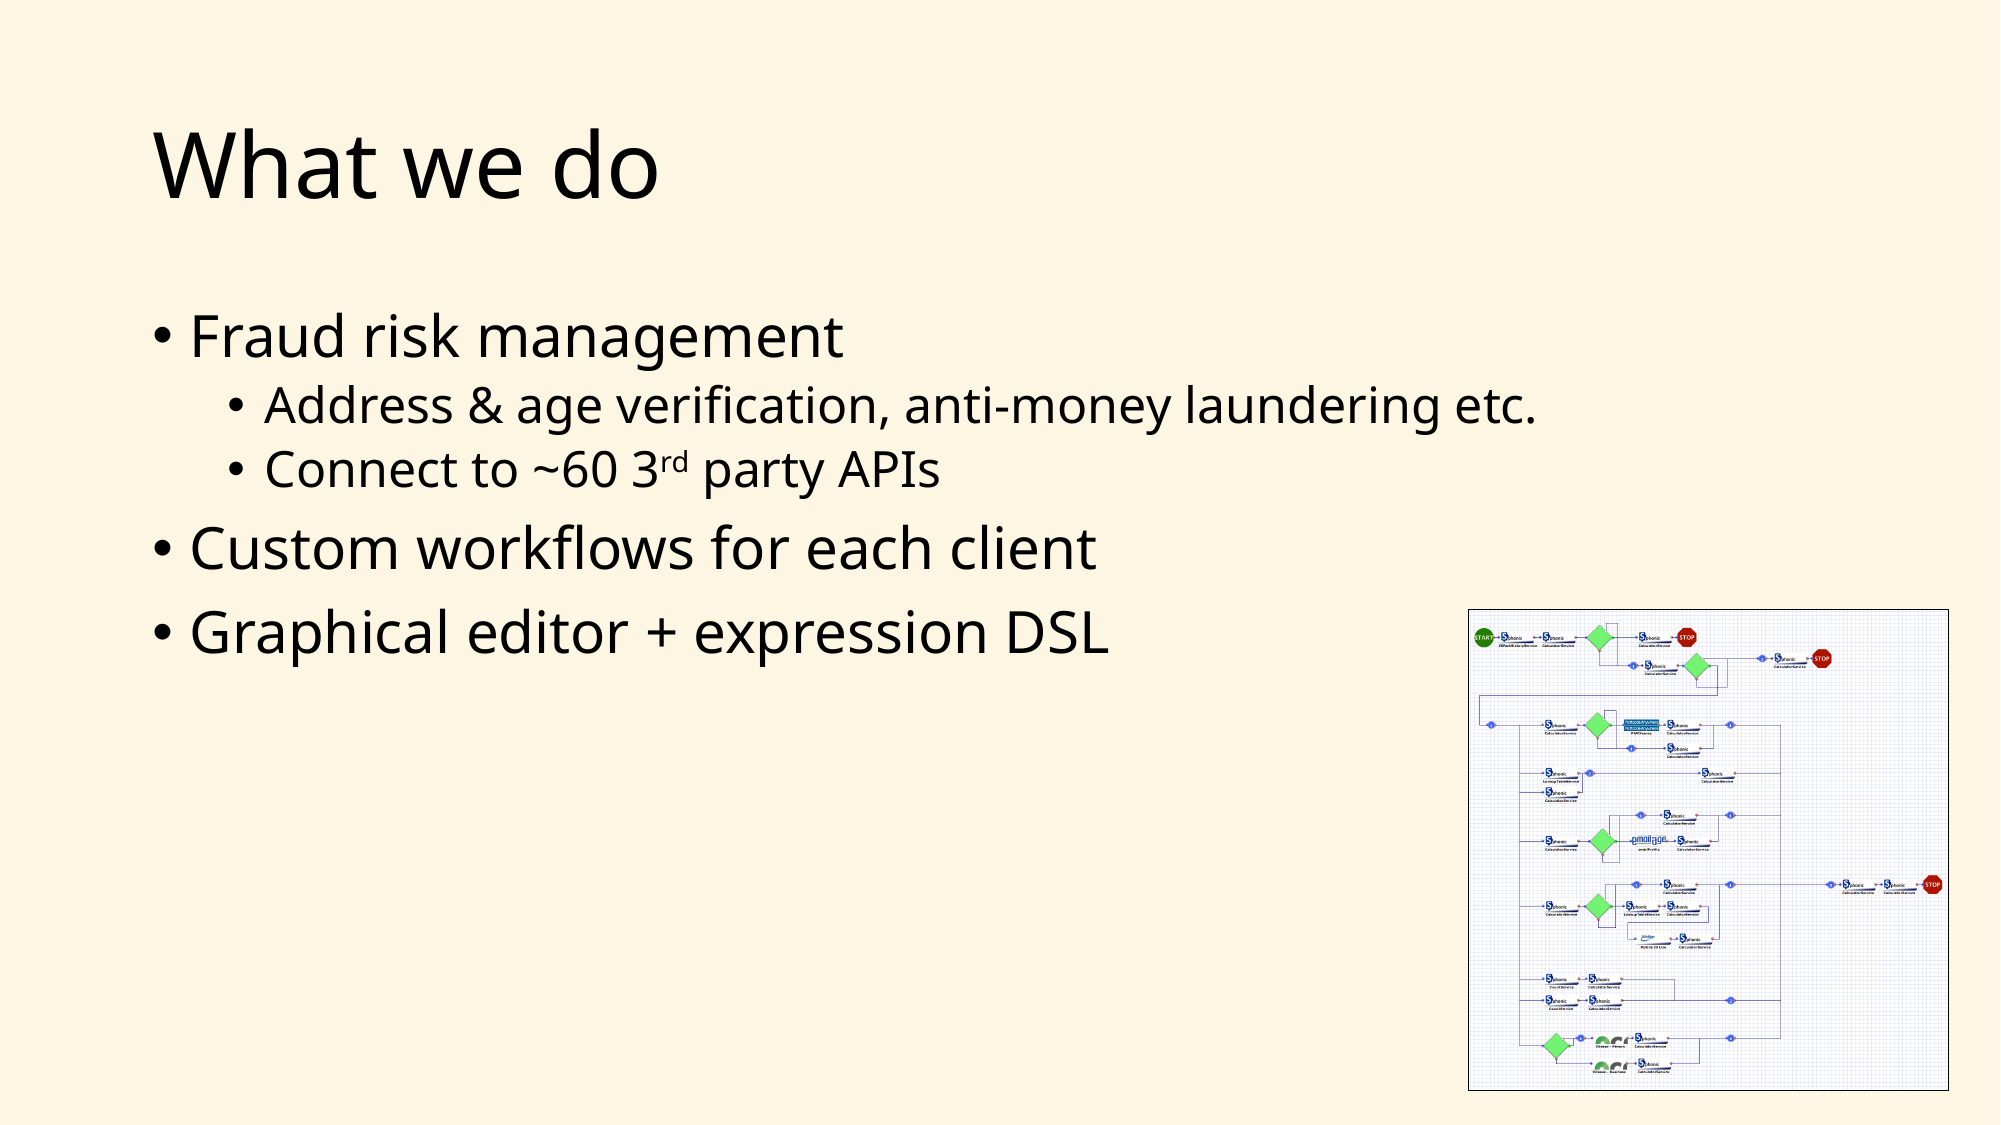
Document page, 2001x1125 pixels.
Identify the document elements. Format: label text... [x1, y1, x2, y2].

picture [1468, 609, 1949, 1091]
list Fraud risk management Address & age verification, anti-money laundering etc. Connect to ~60 3rd party APIs Custom workflows for each client Graphical editor + expression DSL [137, 299, 1863, 1014]
title What we do [137, 59, 1863, 278]
